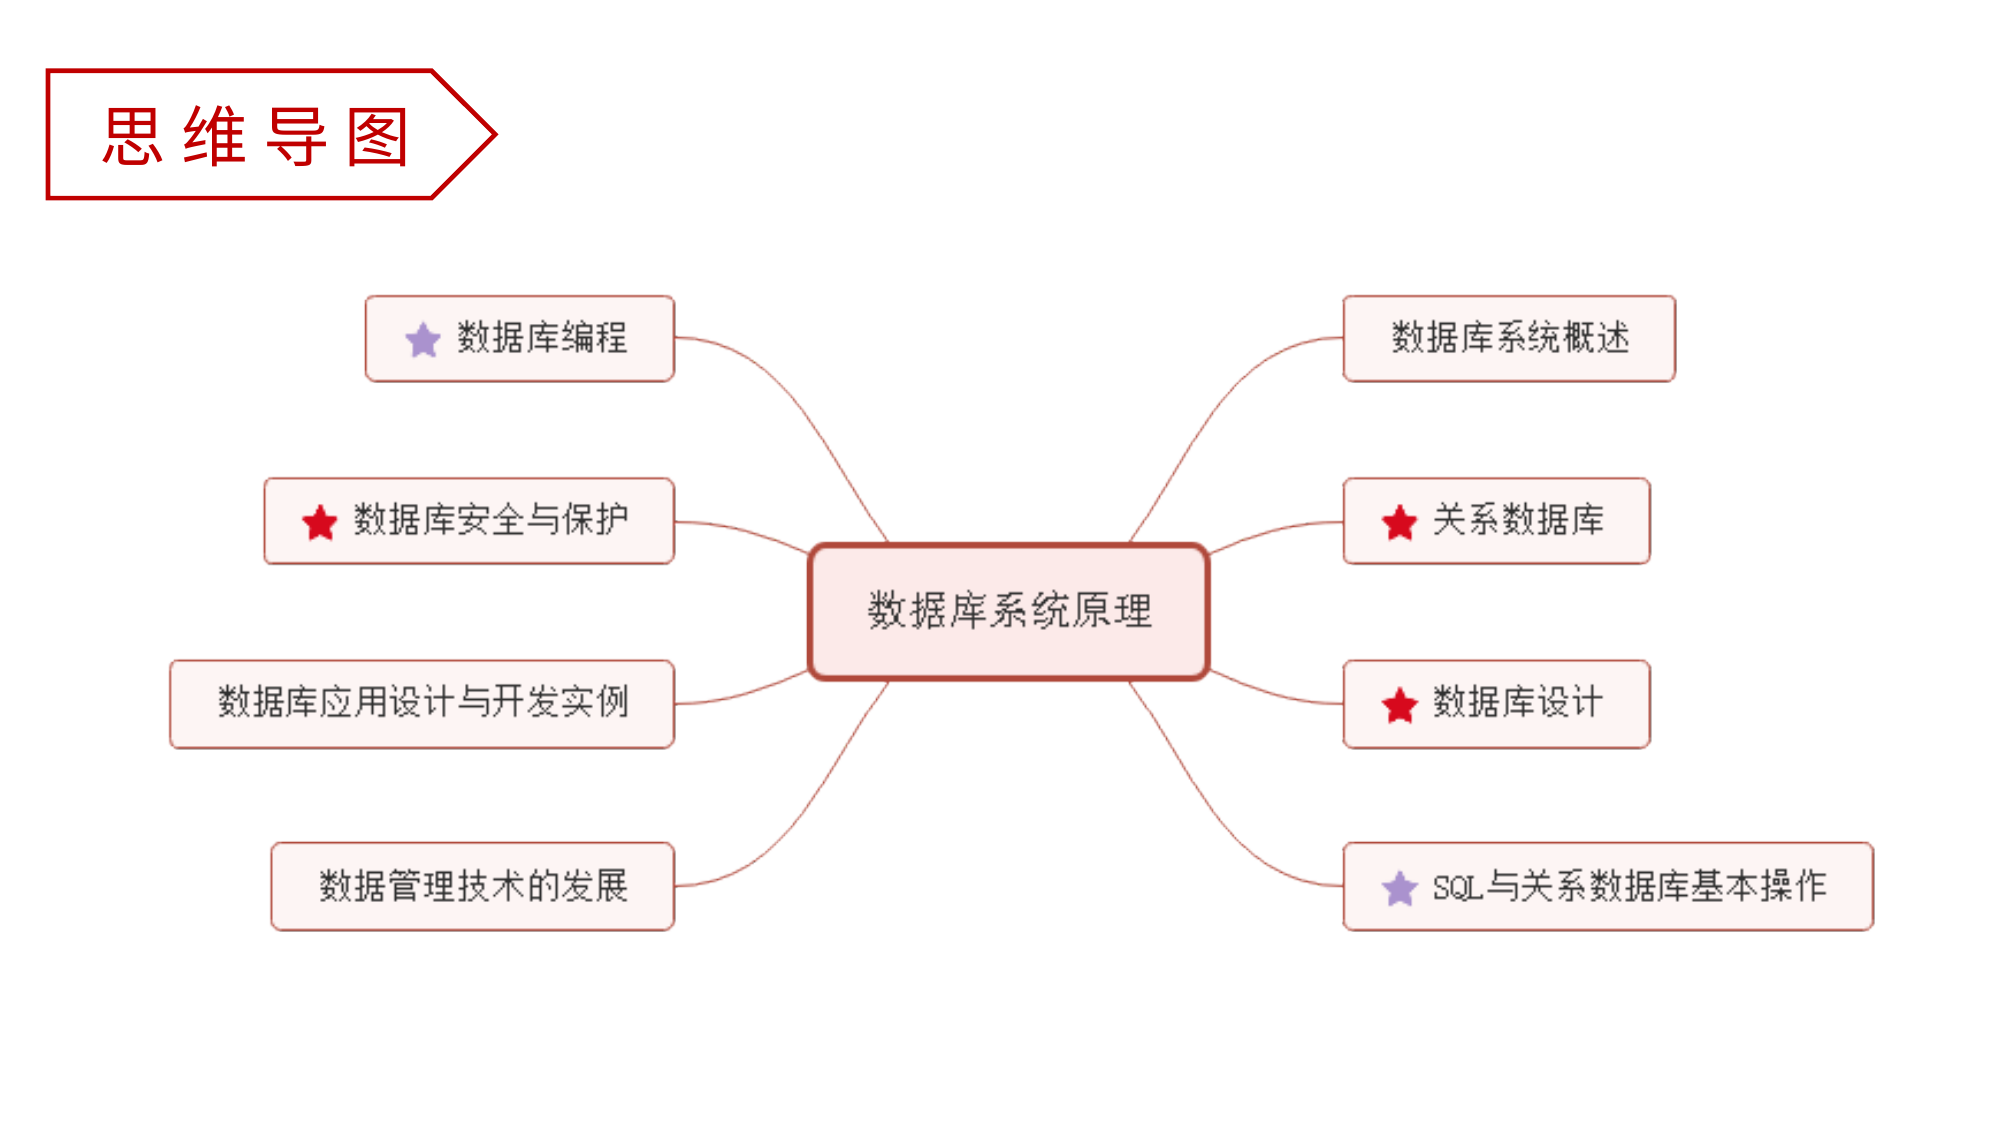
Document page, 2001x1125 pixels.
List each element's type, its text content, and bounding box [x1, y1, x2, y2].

picture [105, 270, 1937, 955]
text_box 思 维 导 图 [47, 69, 497, 200]
